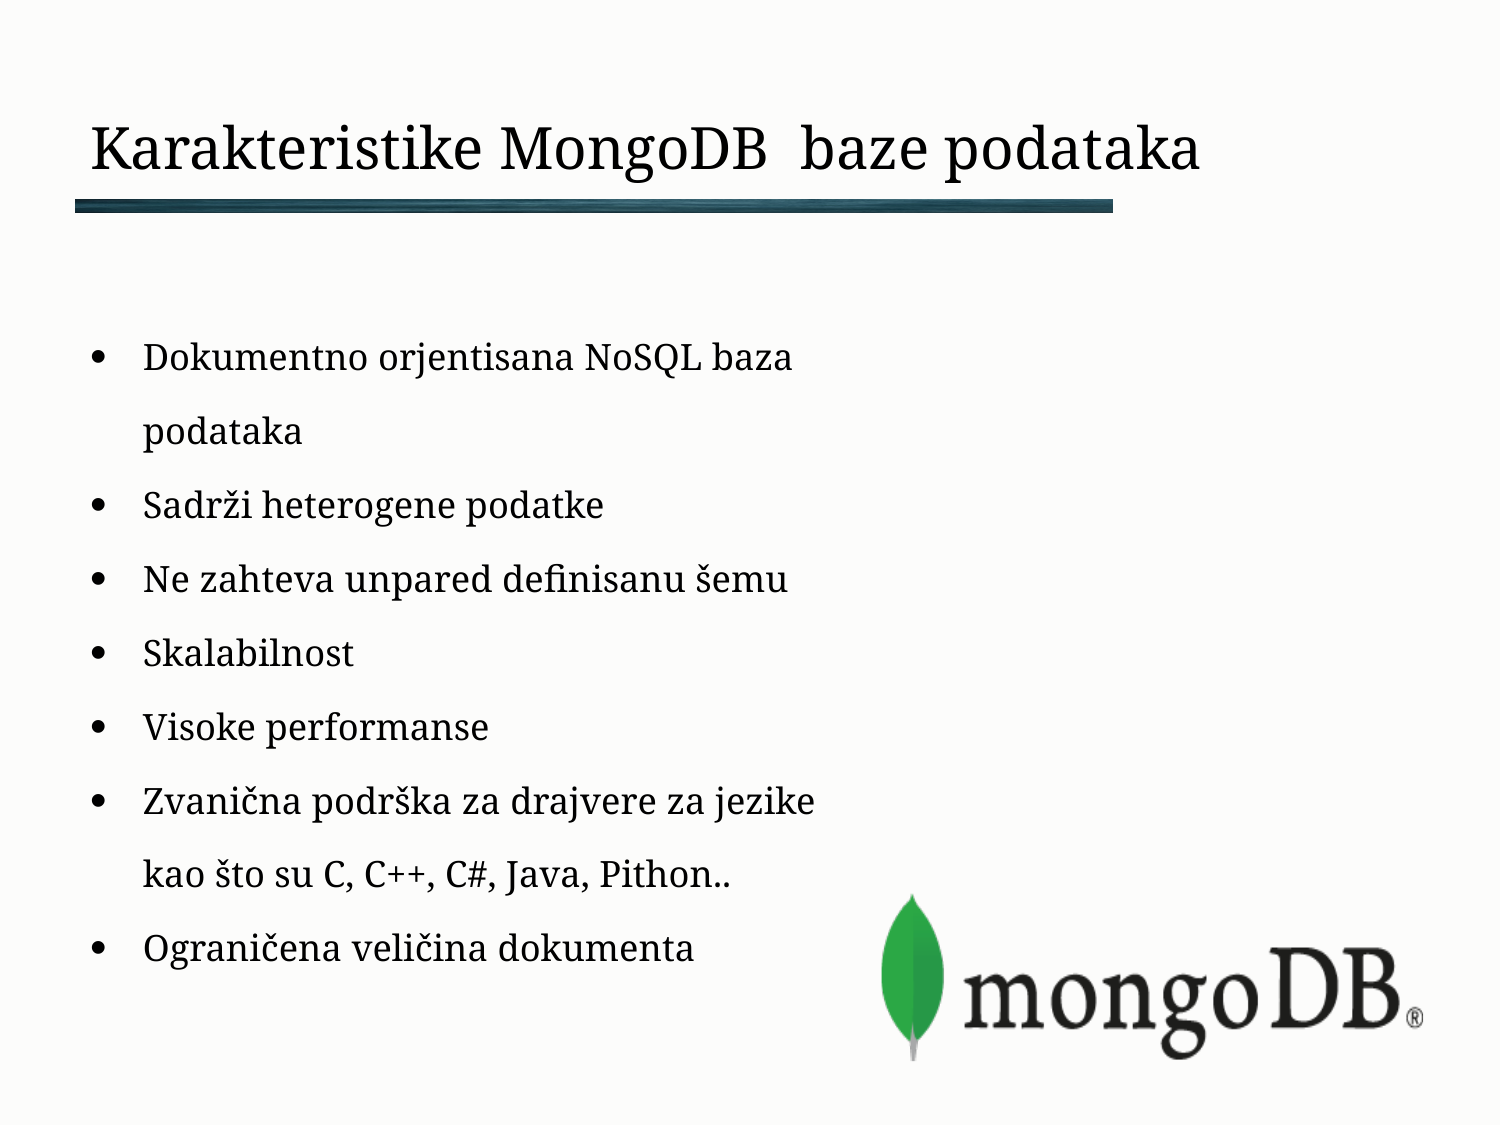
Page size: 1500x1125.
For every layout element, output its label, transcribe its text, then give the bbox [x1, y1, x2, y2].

list Dokumentno orjentisana NoSQL baza podataka Sadrži heterogene podatke Ne zahteva unpared definisanu šemu Skalabilnost Visoke performanse Zvanična podrška za drajvere za jezike kao što su C, C++, C#, Java, Pithon.. Ograničena veličina dokumenta [75, 299, 838, 1005]
picture [818, 724, 1472, 1125]
picture [74, 199, 1113, 213]
title Karakteristike MongoDB baze podataka [75, 99, 1250, 250]
